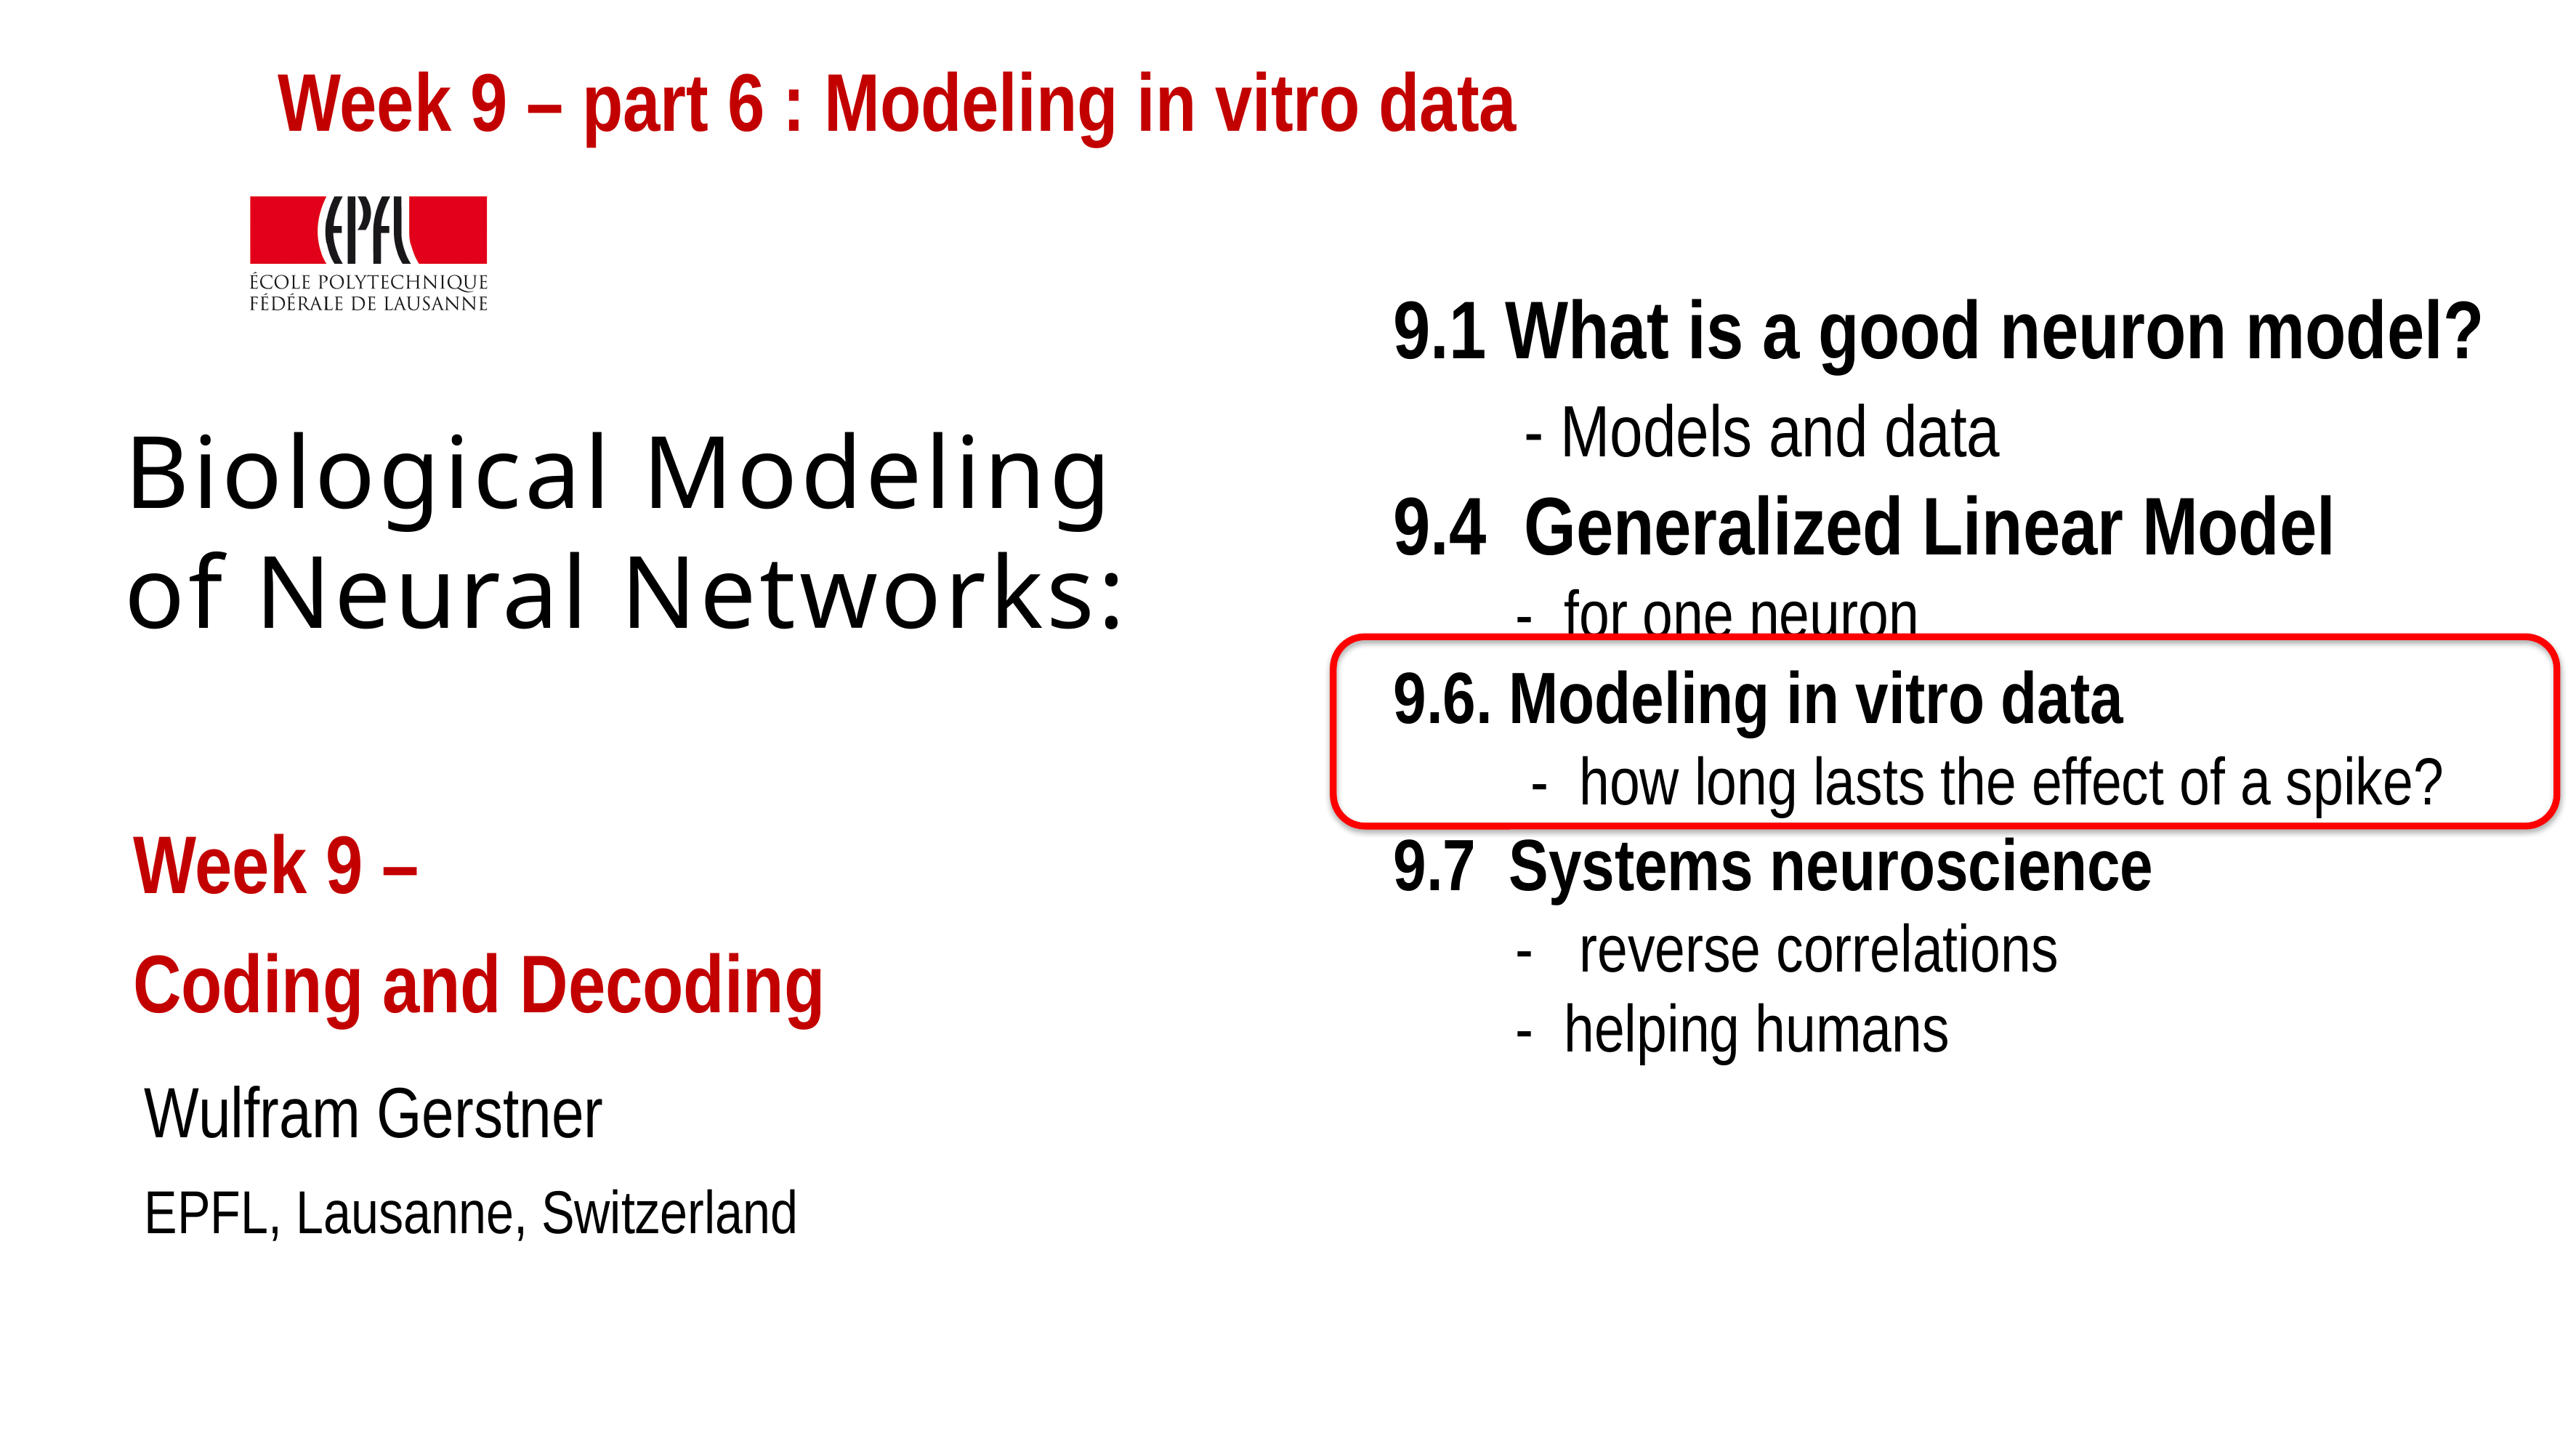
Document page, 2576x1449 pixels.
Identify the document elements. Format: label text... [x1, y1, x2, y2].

text_box Week 9 – part 6 : Modeling in vitro data [229, 44, 2536, 153]
list Wulfram Gerstner EPFL, Lausanne, Switzerland [133, 1060, 1044, 1288]
title Biological Modeling of Neural Networks: [113, 403, 1216, 752]
list Week 9 – Coding and Decoding [122, 806, 1322, 1061]
text_box [1333, 636, 2558, 827]
picture [242, 188, 495, 318]
text_box 9.1 What is a good neuron model? - Models and data 9.4 Generalized Linear Model - for one neuron 9.6. Modeling in vitro data - how long lasts the effect of a spike? 9.7 Systems neuroscience - reverse correlations - helping humans [1322, 171, 2564, 1337]
